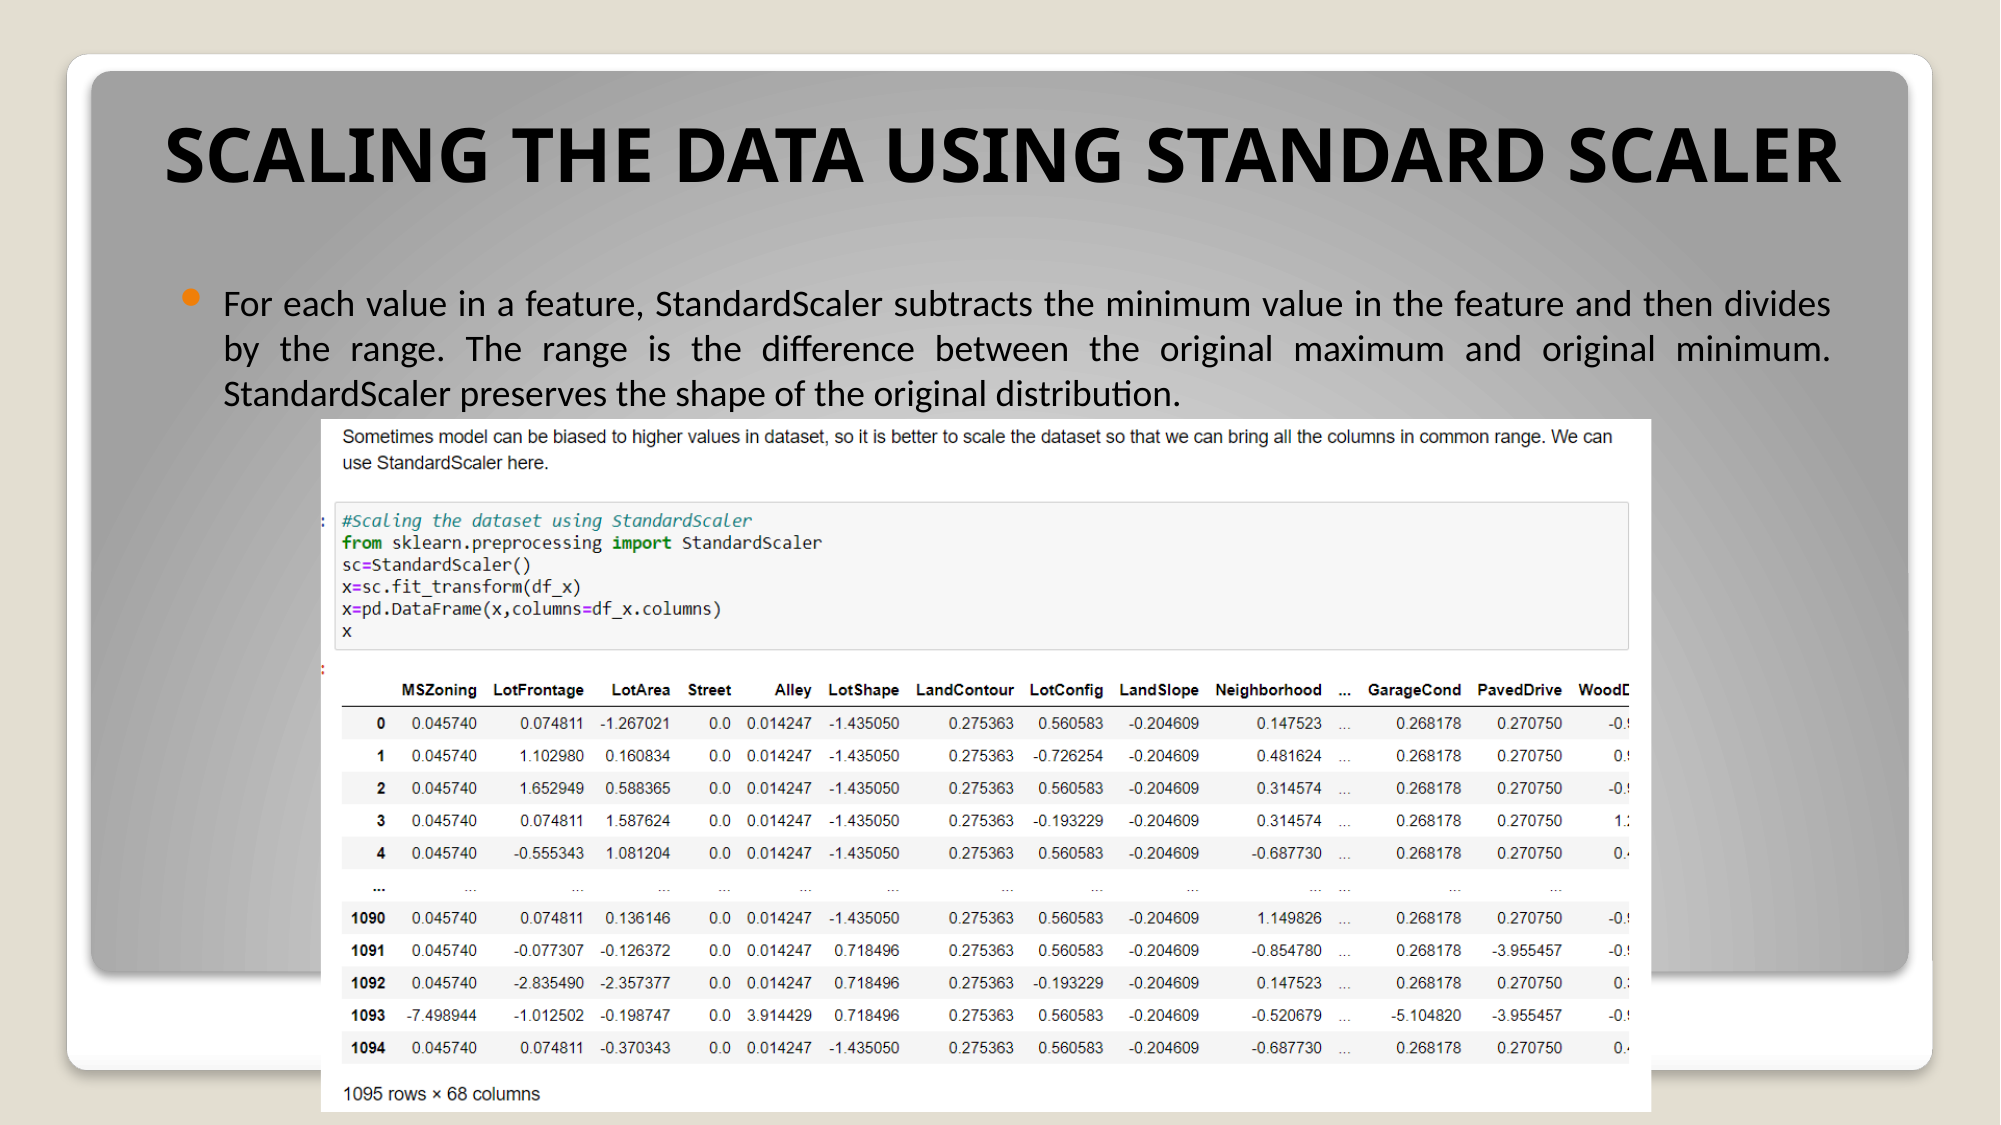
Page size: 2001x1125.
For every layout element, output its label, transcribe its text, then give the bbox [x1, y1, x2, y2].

picture [320, 419, 1652, 1112]
list For each value in a feature, StandardScaler subtracts the minimum value in the feature and then divides by the range. The range is the difference between the original maximum and original minimum. StandardScaler preserves the shape of the original distribution. [149, 263, 1849, 950]
title SCALING THE DATA USING STANDARD SCALER [149, 99, 1924, 206]
